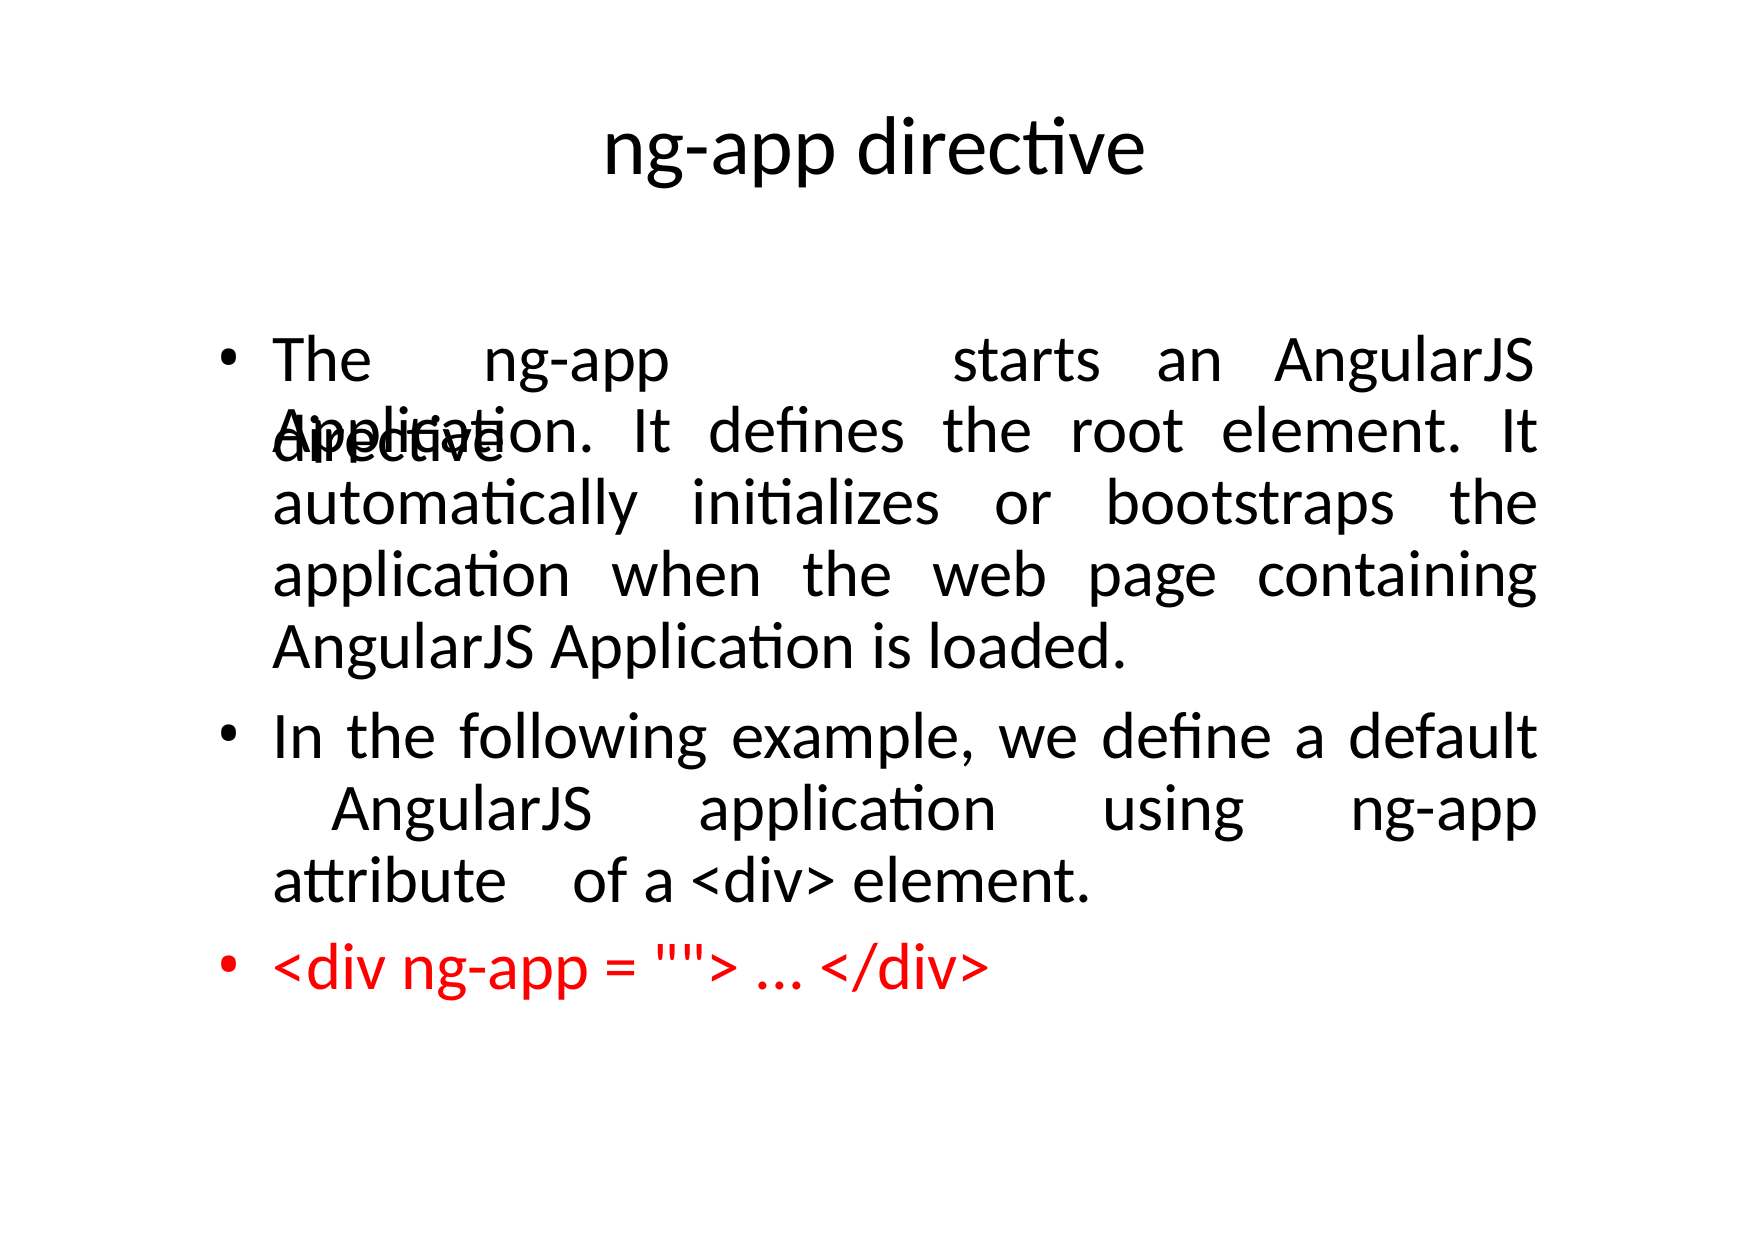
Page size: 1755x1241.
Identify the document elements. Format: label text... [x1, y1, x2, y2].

title ng-app directive [359, 51, 1395, 299]
text_box The ng-app directive [214, 313, 904, 385]
text_box starts an AngularJS [950, 313, 1539, 385]
text_box Application. It defines the root element. It automatically initializes or bootstraps the application when the web page containing AngularJS Application is loaded. In the following example, we define a default AngularJS application using ng-app attribute of a <div> element. <div ng-app = ""> ... </div> [214, 385, 1539, 1003]
